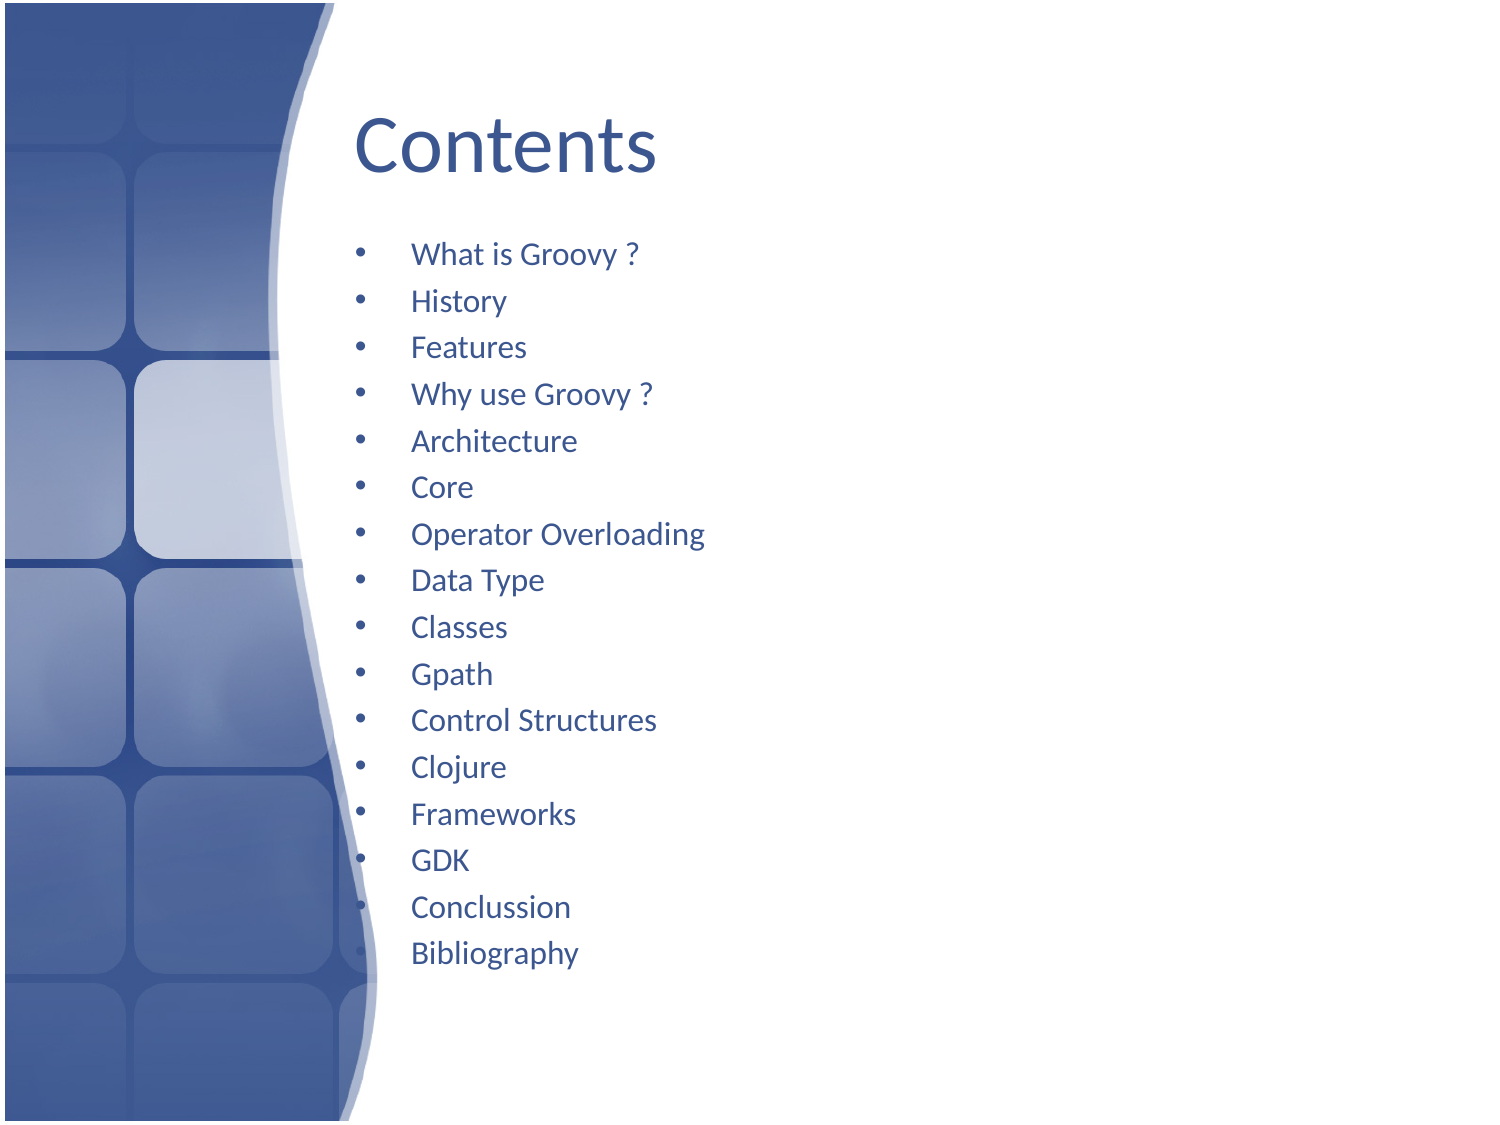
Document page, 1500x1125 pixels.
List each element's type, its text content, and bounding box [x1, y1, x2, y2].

list What is Groovy ? History Features Why use Groovy ? Architecture Core Operator Overloading Data Type Classes Gpath Control Structures Clojure Frameworks GDK Conclussion Bibliography [339, 224, 1426, 1051]
title Contents [339, 44, 1426, 224]
picture [0, 0, 1500, 1125]
